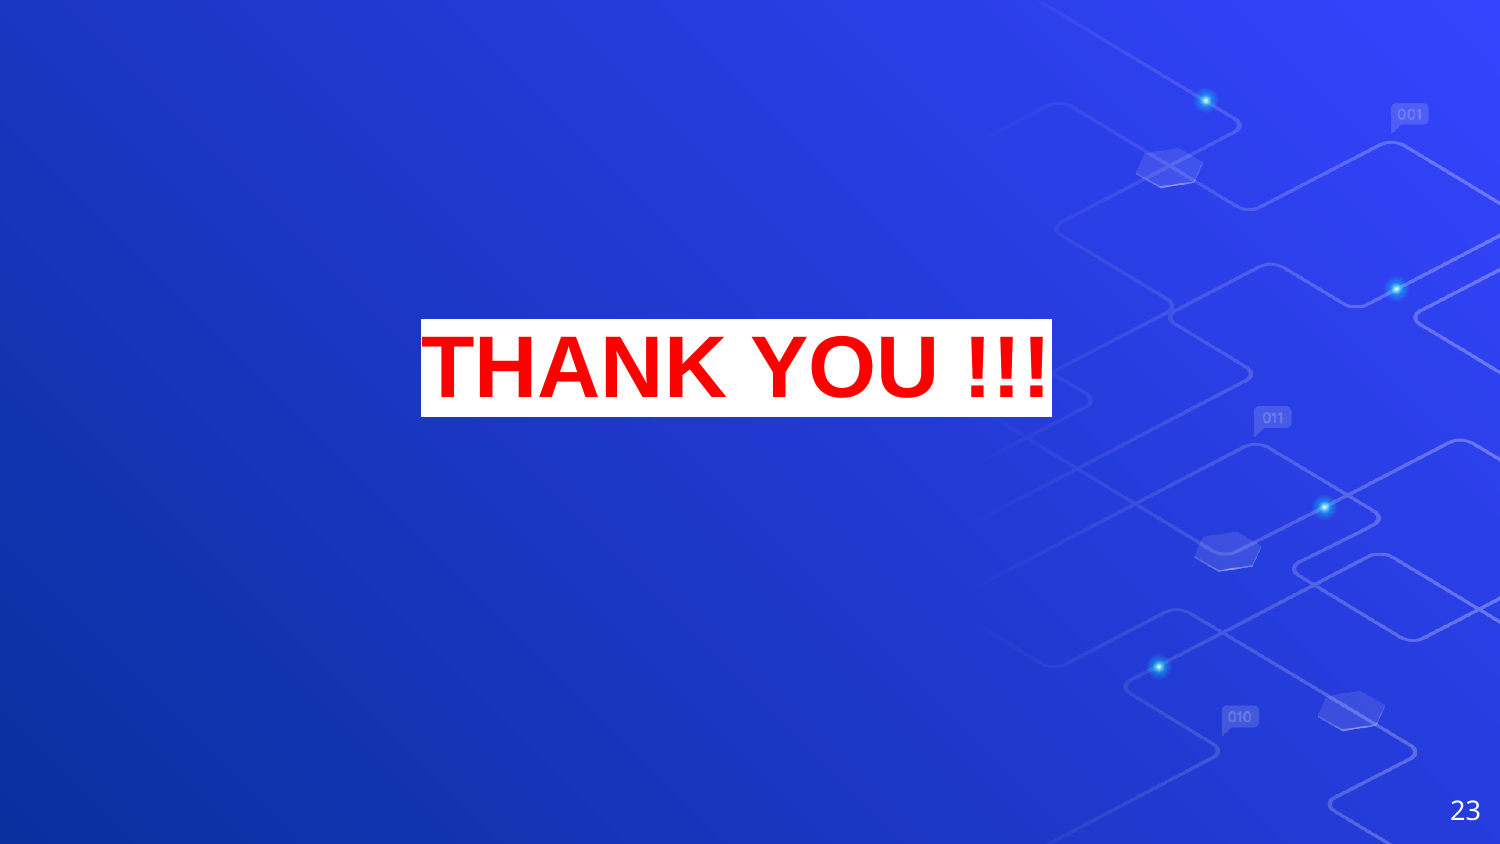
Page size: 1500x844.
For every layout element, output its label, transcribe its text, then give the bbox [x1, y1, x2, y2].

picture [0, 0, 1500, 844]
slide_number ‹#› [1391, 779, 1482, 844]
list THANK YOU !!! [421, 294, 1079, 481]
